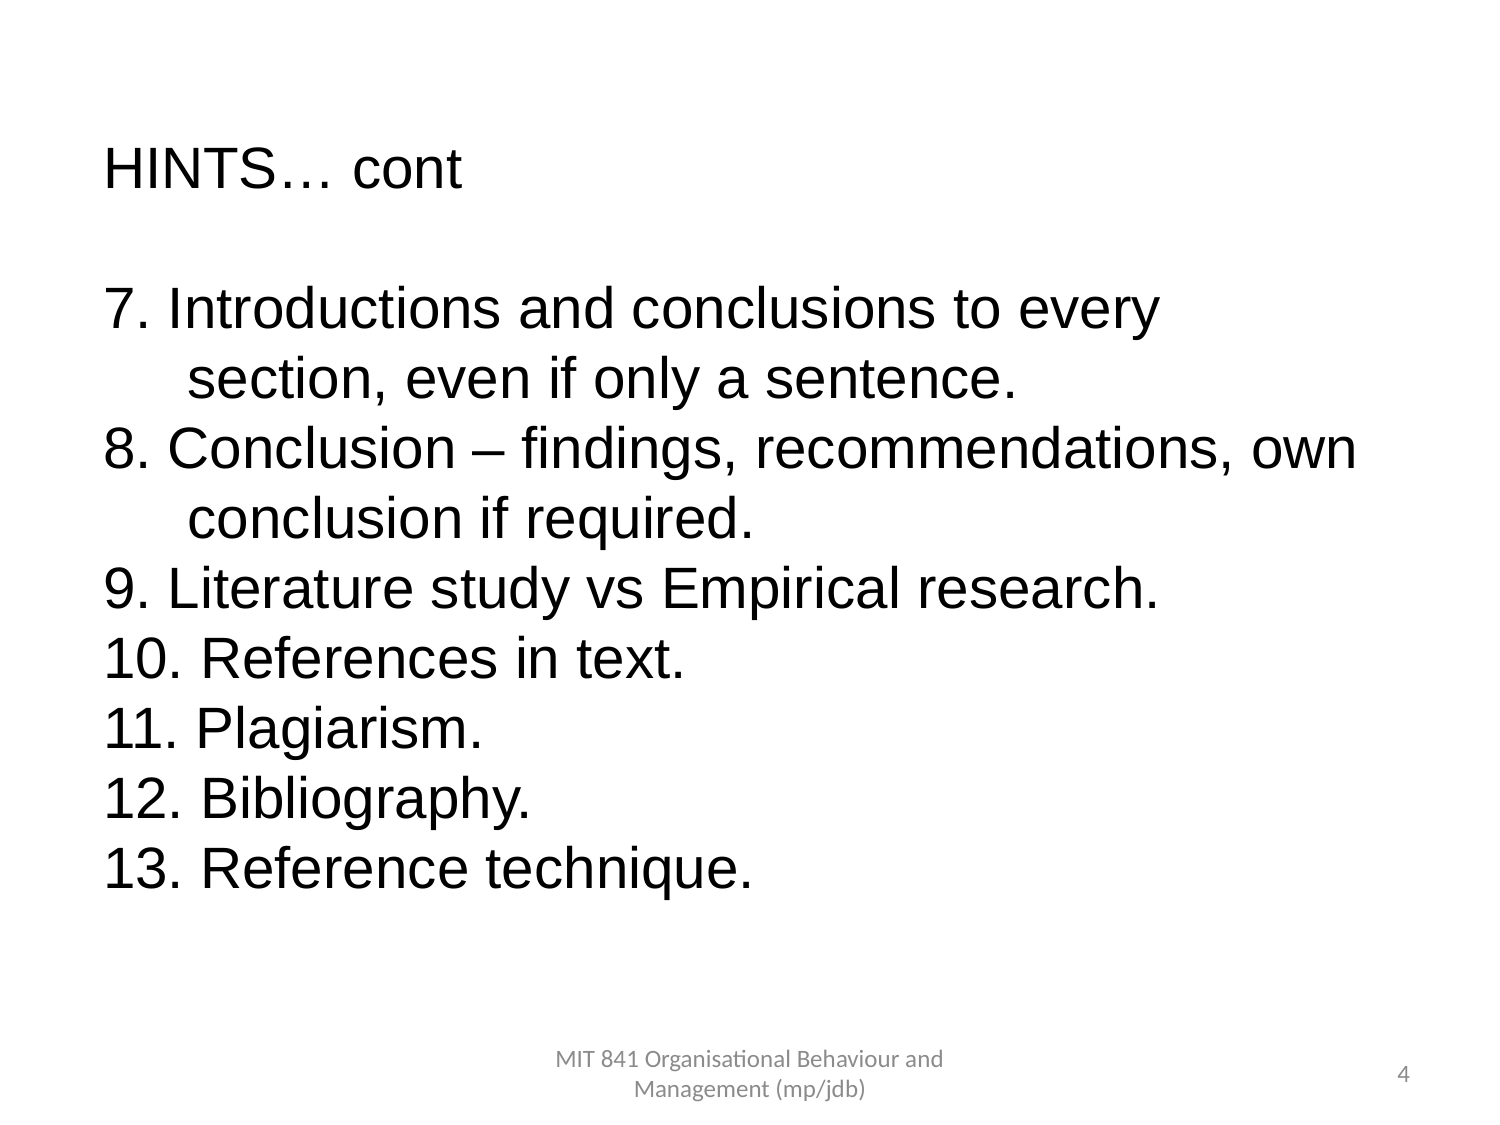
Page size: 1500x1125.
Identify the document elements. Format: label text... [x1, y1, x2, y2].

slide_number 4 [1376, 1042, 1425, 1103]
text_box HINTS… cont 7. Introductions and conclusions to every section, even if only a sentence. 8. Conclusion – findings, recommendations, own conclusion if required. 9. Literature study vs Empirical research. 10. References in text. 11. Plagiarism. 12. Bibliography. 13. Reference technique. [88, 78, 1376, 1118]
